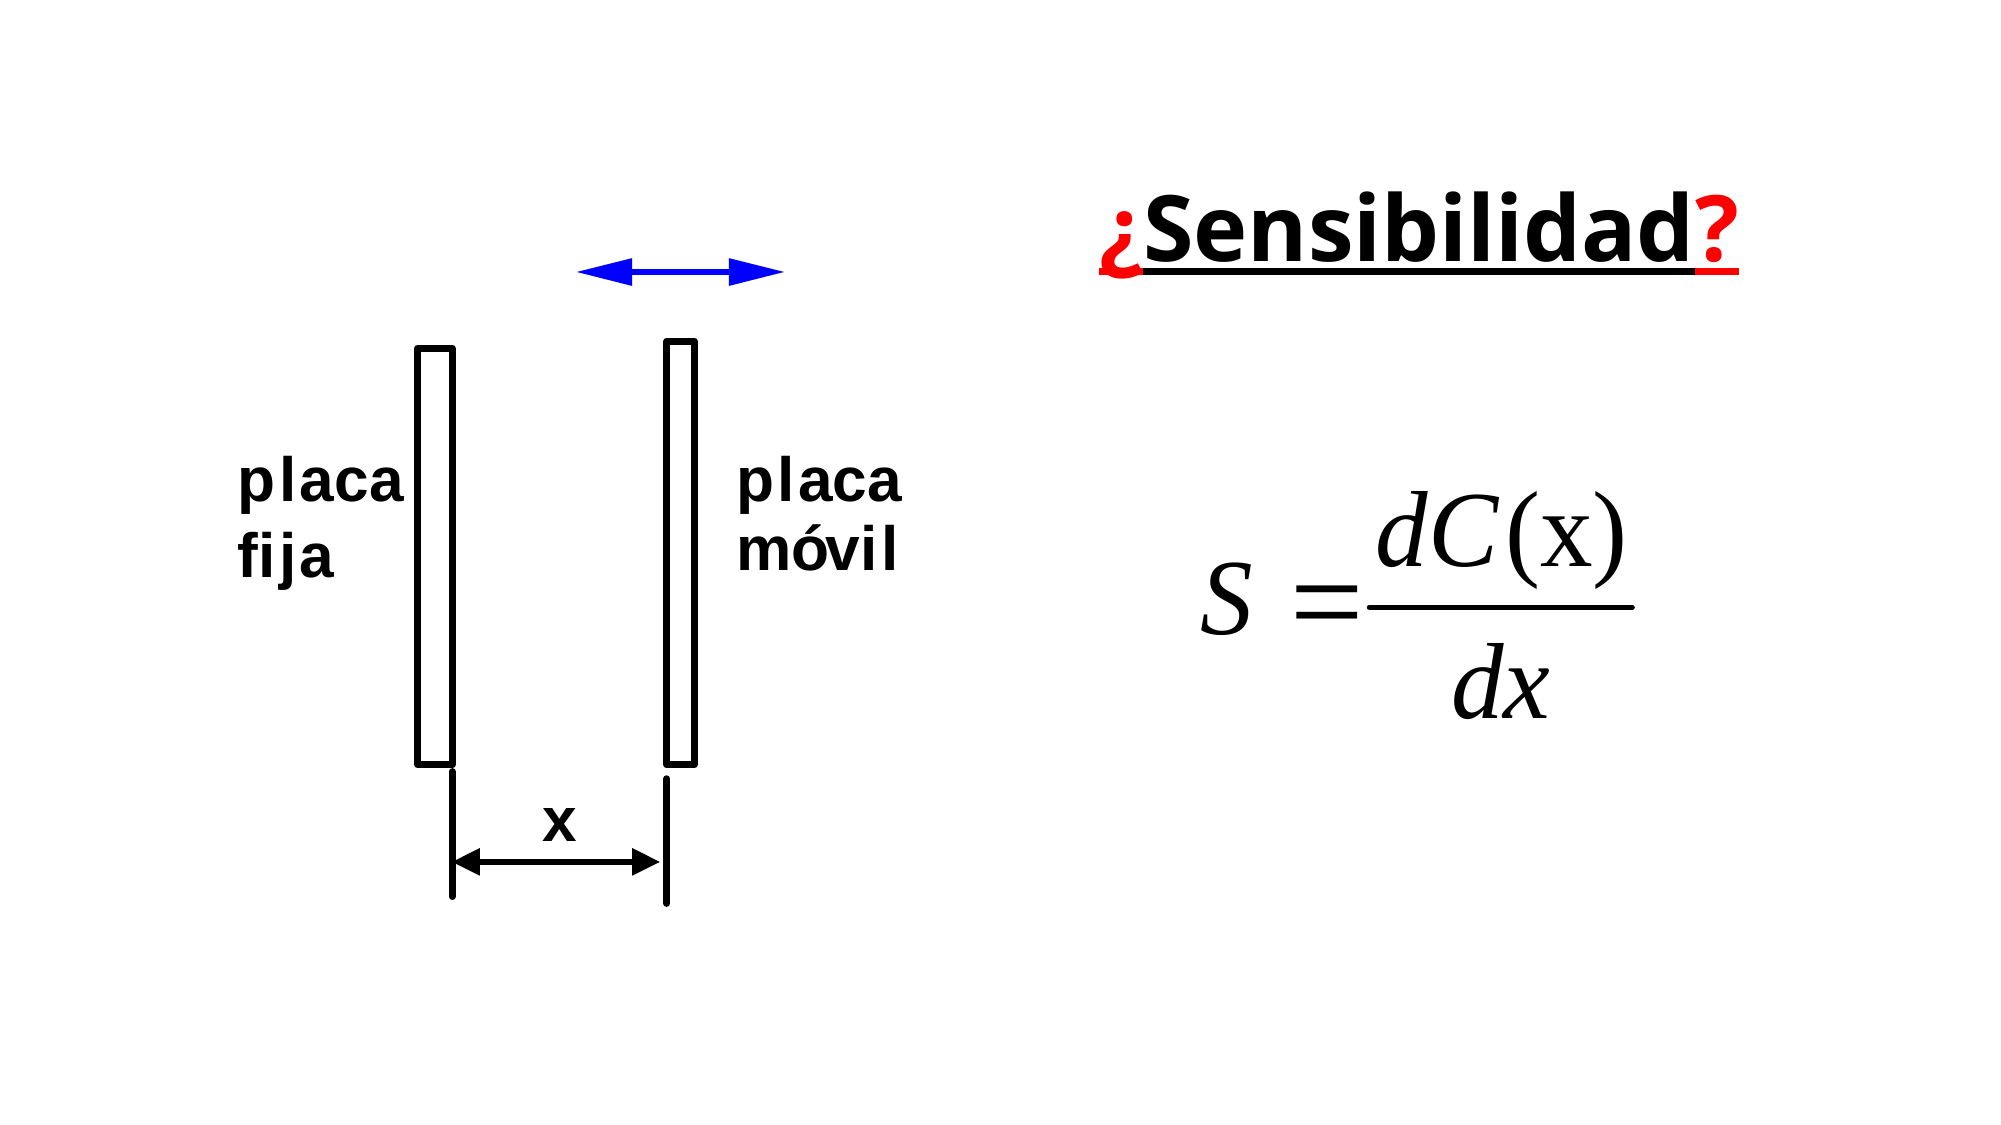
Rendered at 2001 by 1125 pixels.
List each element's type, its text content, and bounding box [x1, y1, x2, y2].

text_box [196, 209, 946, 920]
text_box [1182, 462, 1656, 743]
text_box ¿Sensibilidad? [1066, 151, 1772, 311]
